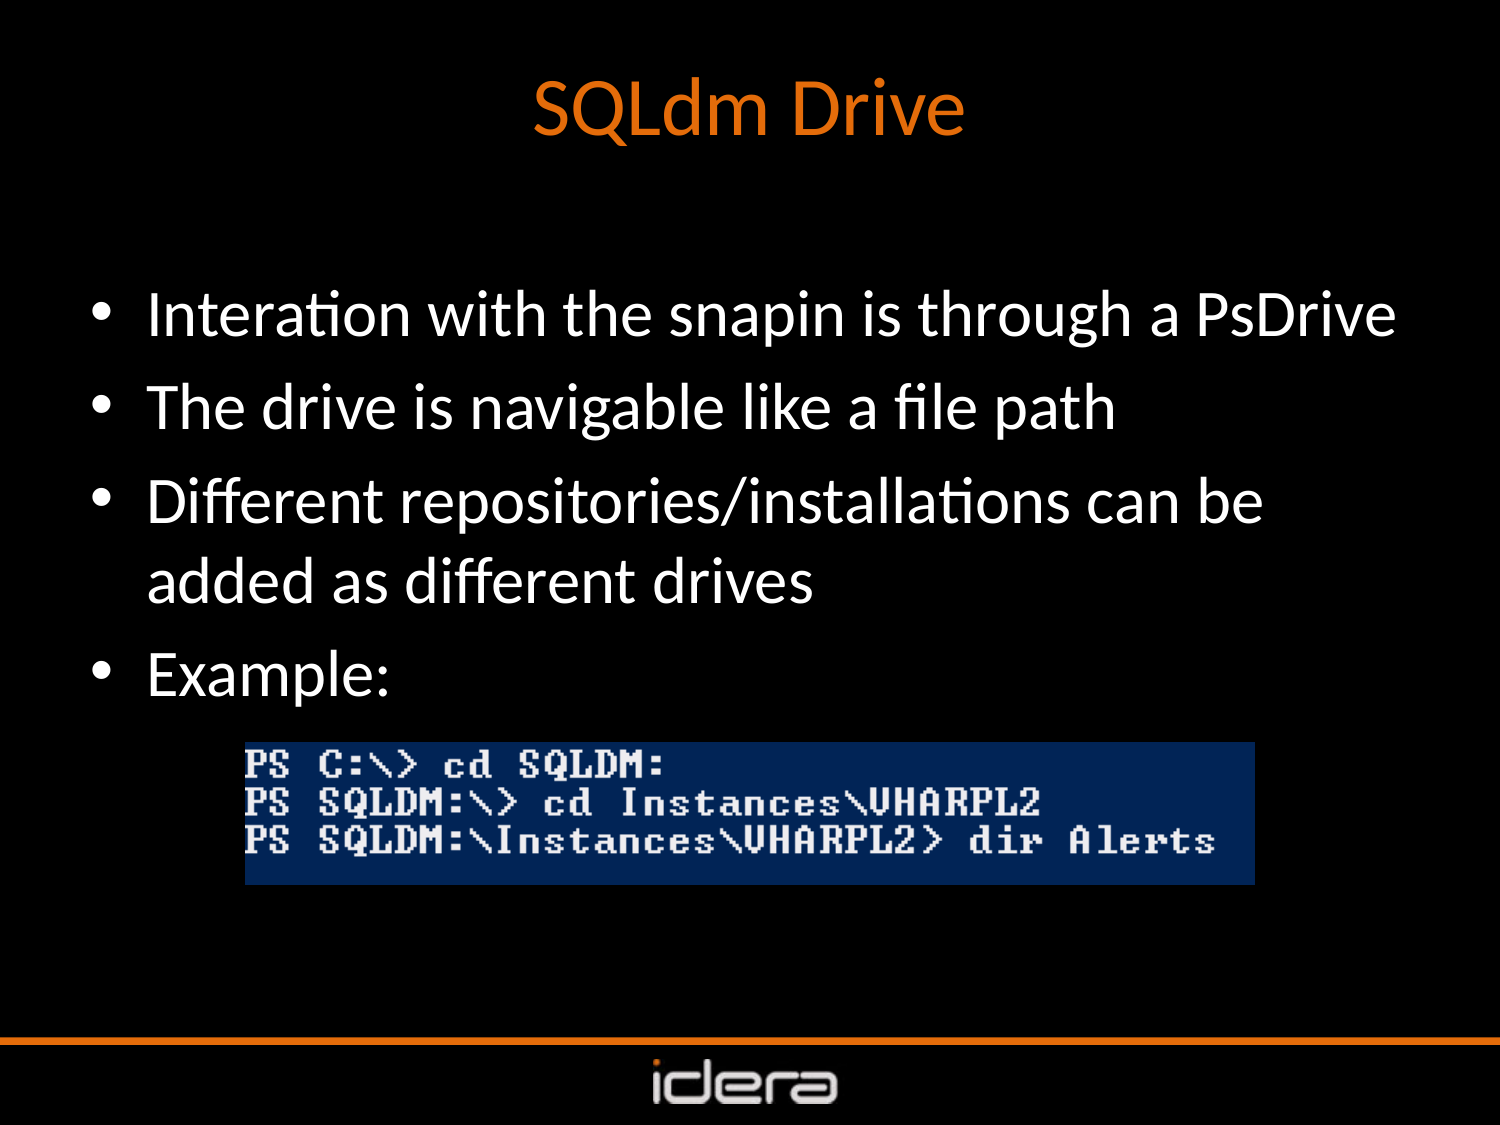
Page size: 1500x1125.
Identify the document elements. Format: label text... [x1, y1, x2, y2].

picture [653, 1059, 847, 1104]
picture [244, 741, 1255, 885]
title SQLdm Drive [75, 45, 1425, 233]
list Interation with the snapin is through a PsDrive The drive is navigable like a file path Different repositories/installations can be added as different drives Example: [75, 262, 1425, 1005]
